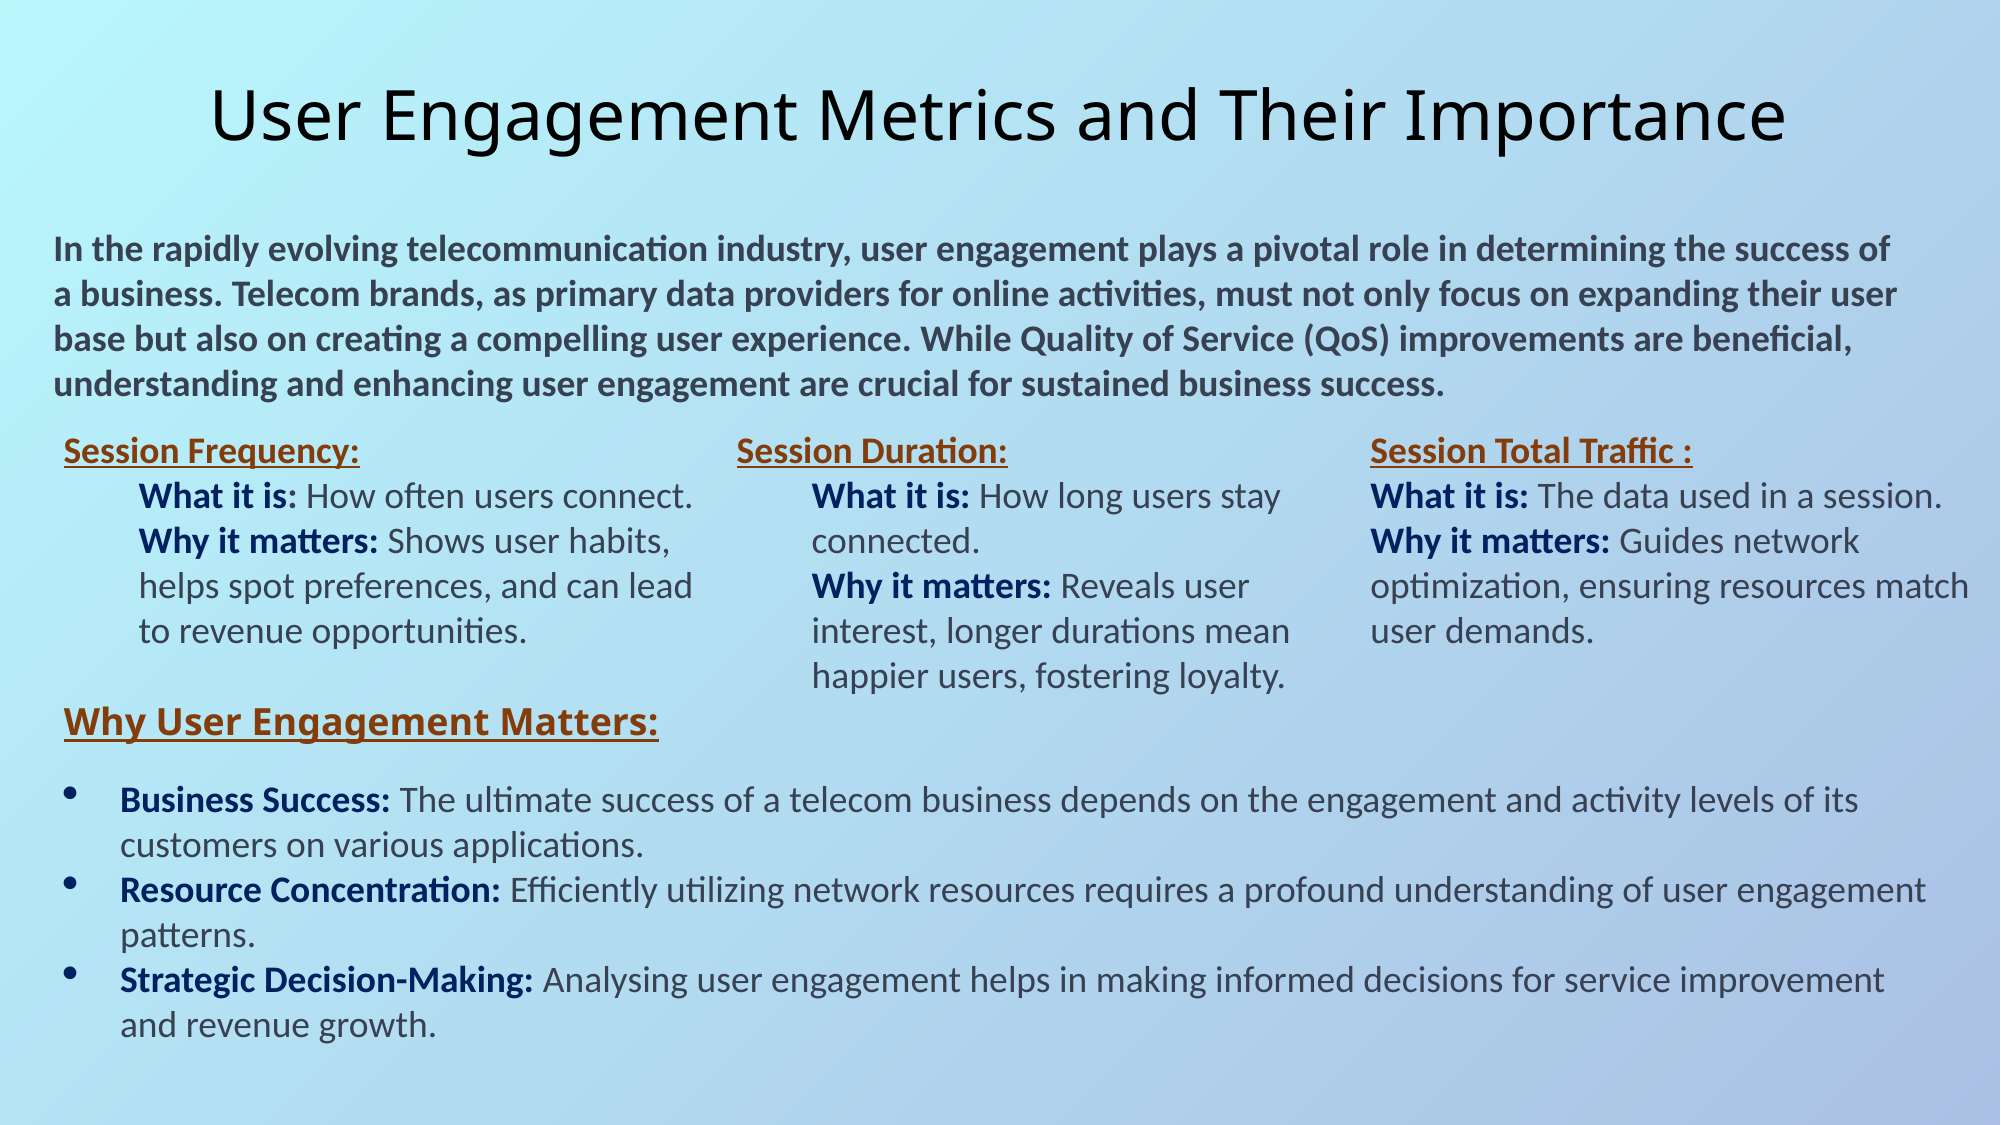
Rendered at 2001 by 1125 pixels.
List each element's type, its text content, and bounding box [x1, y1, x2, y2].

text_box Session Duration: What it is: How long users stay connected. Why it matters: Reveals user interest, longer durations mean happier users, fostering loyalty. [721, 418, 1355, 691]
text_box Why User Engagement Matters: Business Success: The ultimate success of a telecom business depends on the engagement and activity levels of its customers on various applications. Resource Concentration: Efficiently utilizing network resources requires a profound understanding of user engagement patterns. Strategic Decision-Making: Analysing user engagement helps in making informed decisions for service improvement and revenue growth. [48, 691, 1952, 1097]
title User Engagement Metrics and Their Importance [38, 72, 1962, 165]
text_box Session Frequency: What it is: How often users connect. Why it matters: Shows user habits, helps spot preferences, and can lead to revenue opportunities. [48, 418, 721, 691]
text_box In the rapidly evolving telecommunication industry, user engagement plays a pivotal role in determining the success of a business. Telecom brands, as primary data providers for online activities, must not only focus on expanding their user base but also on creating a compelling user experience. While Quality of Service (QoS) improvements are beneficial, understanding and enhancing user engagement are crucial for sustained business success. [38, 216, 1930, 457]
text_box Session Total Traffic : What it is: The data used in a session. Why it matters: Guides network optimization, ensuring resources match user demands. [1355, 418, 1991, 704]
